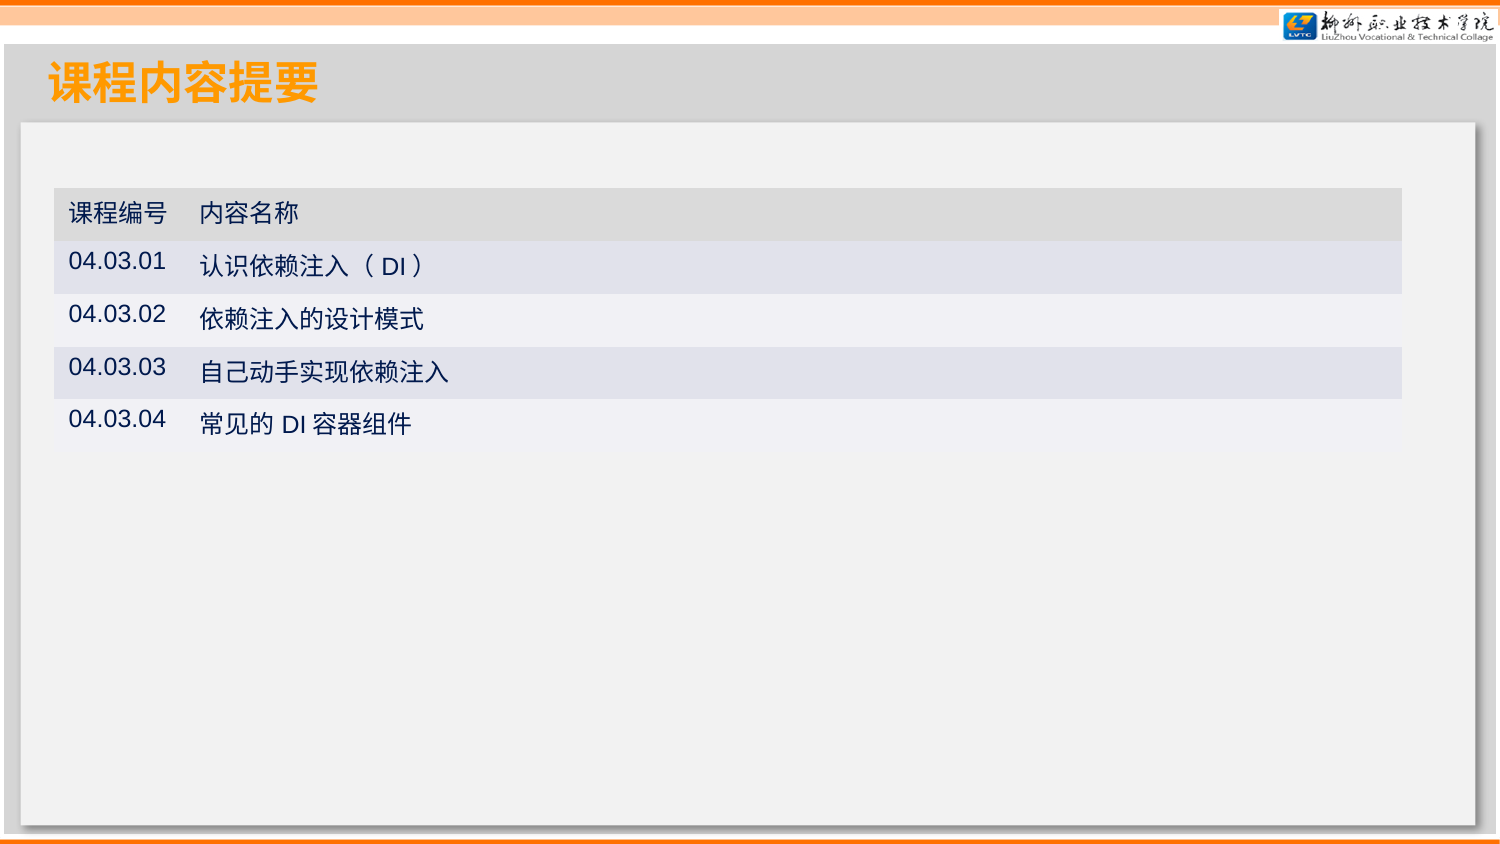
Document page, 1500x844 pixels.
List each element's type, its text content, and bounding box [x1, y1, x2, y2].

table_cell 自己动手实现依赖注入 [184, 347, 1402, 399]
table_cell 04.03.04 [54, 399, 184, 452]
table_header 课程编号 [54, 188, 184, 241]
table_cell 04.03.03 [54, 347, 184, 399]
table_cell 认识依赖注入（DI） [184, 241, 1402, 294]
table_cell 04.03.02 [54, 294, 184, 347]
text_box 课程内容提要 [32, 47, 1071, 117]
table_header 内容名称 [184, 188, 1402, 241]
table_cell 04.03.01 [54, 241, 184, 294]
picture [0, 0, 1500, 42]
table_cell 常见的DI容器组件 [184, 399, 1402, 452]
picture [0, 839, 1500, 844]
table_cell 依赖注入的设计模式 [184, 294, 1402, 347]
